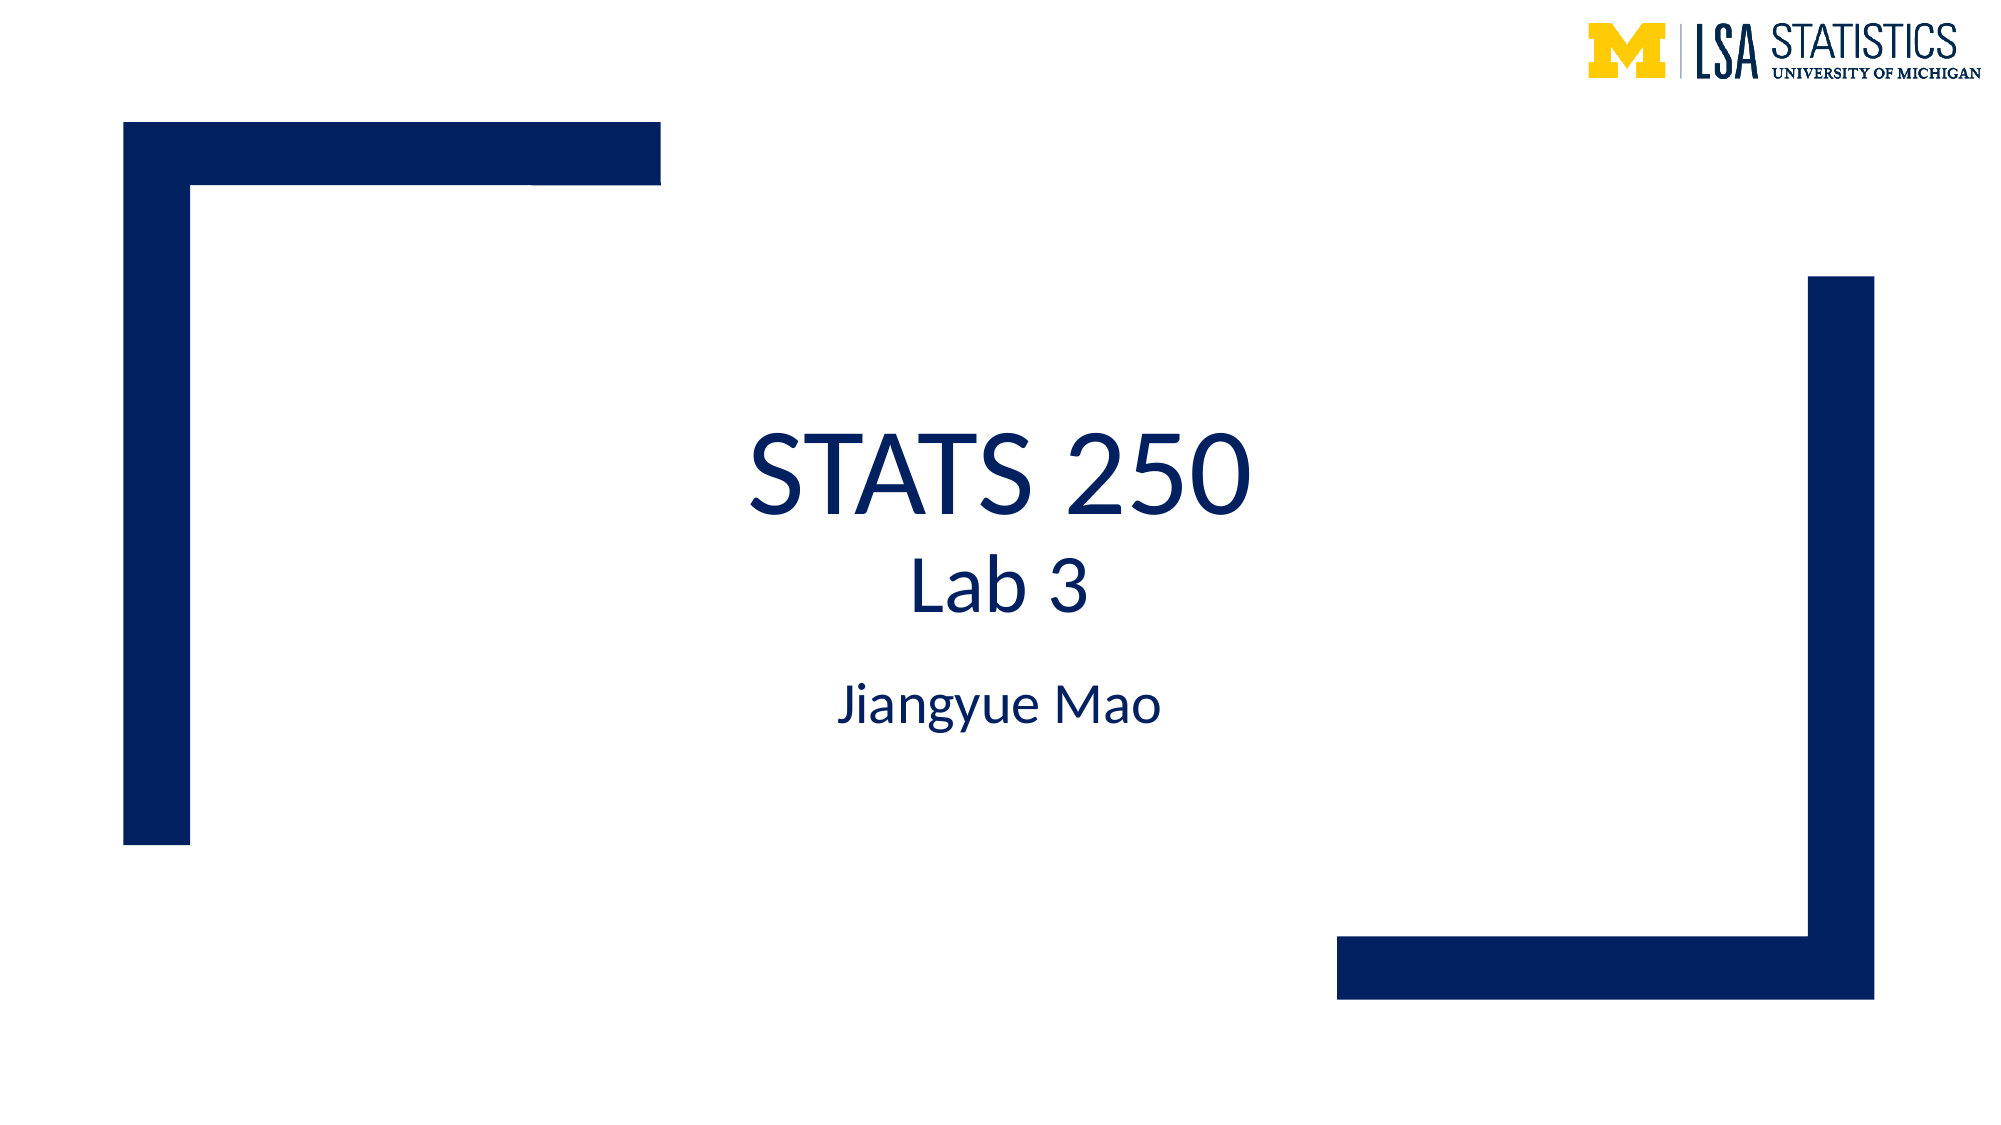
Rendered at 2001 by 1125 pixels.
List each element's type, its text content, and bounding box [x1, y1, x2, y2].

subtitle Jiangyue Mao [439, 649, 1561, 828]
title STATS 250 Lab 3 [314, 293, 1686, 638]
picture [1578, 0, 2000, 90]
